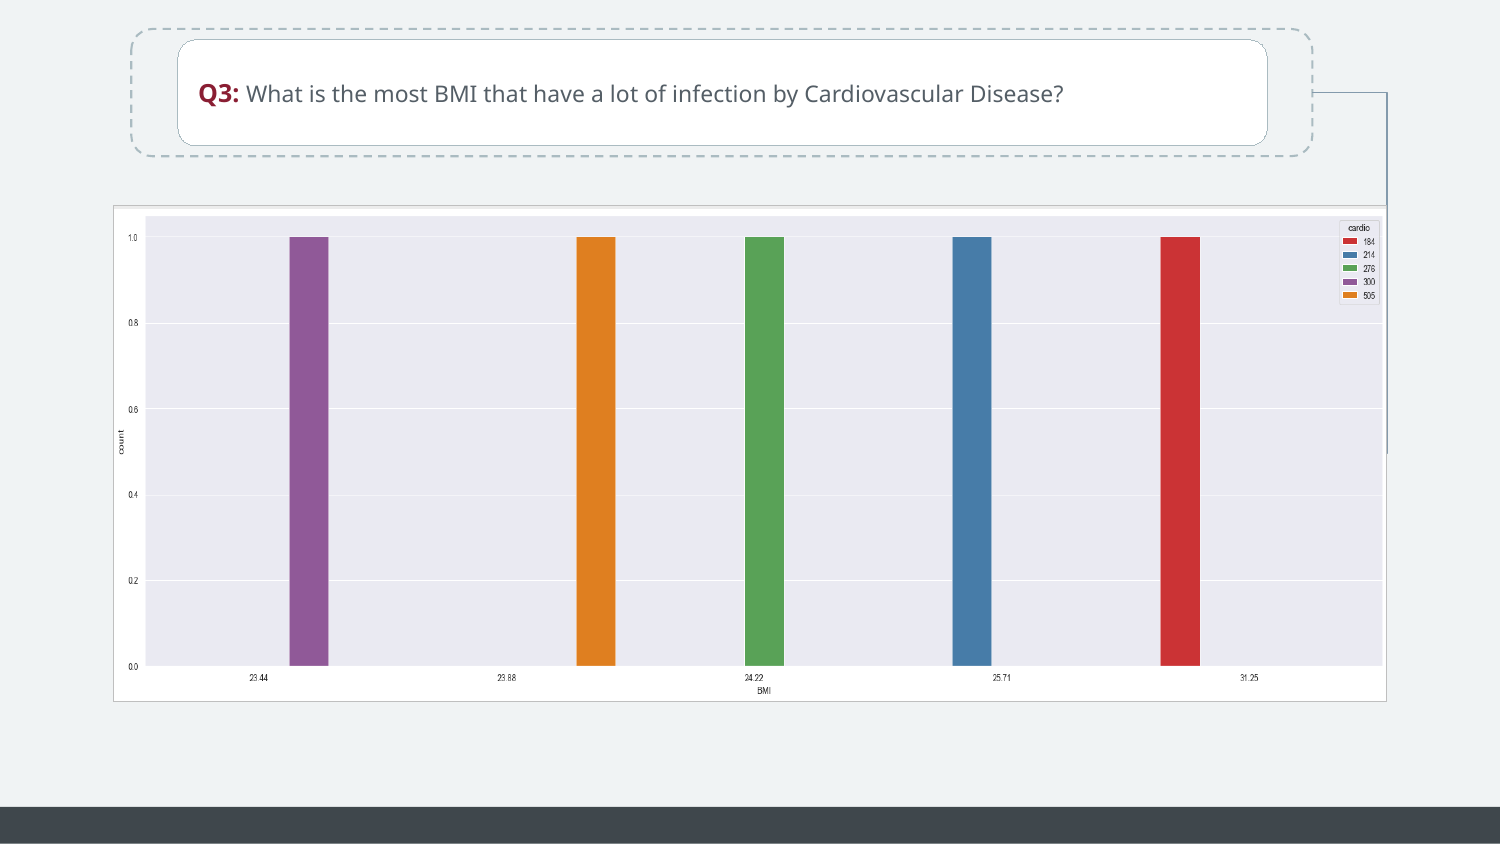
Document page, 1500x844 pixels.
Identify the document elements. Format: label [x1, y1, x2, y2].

picture [112, 205, 1388, 703]
text_box [0, 806, 1500, 844]
text_box [1312, 92, 1388, 204]
text_box [130, 28, 1313, 157]
